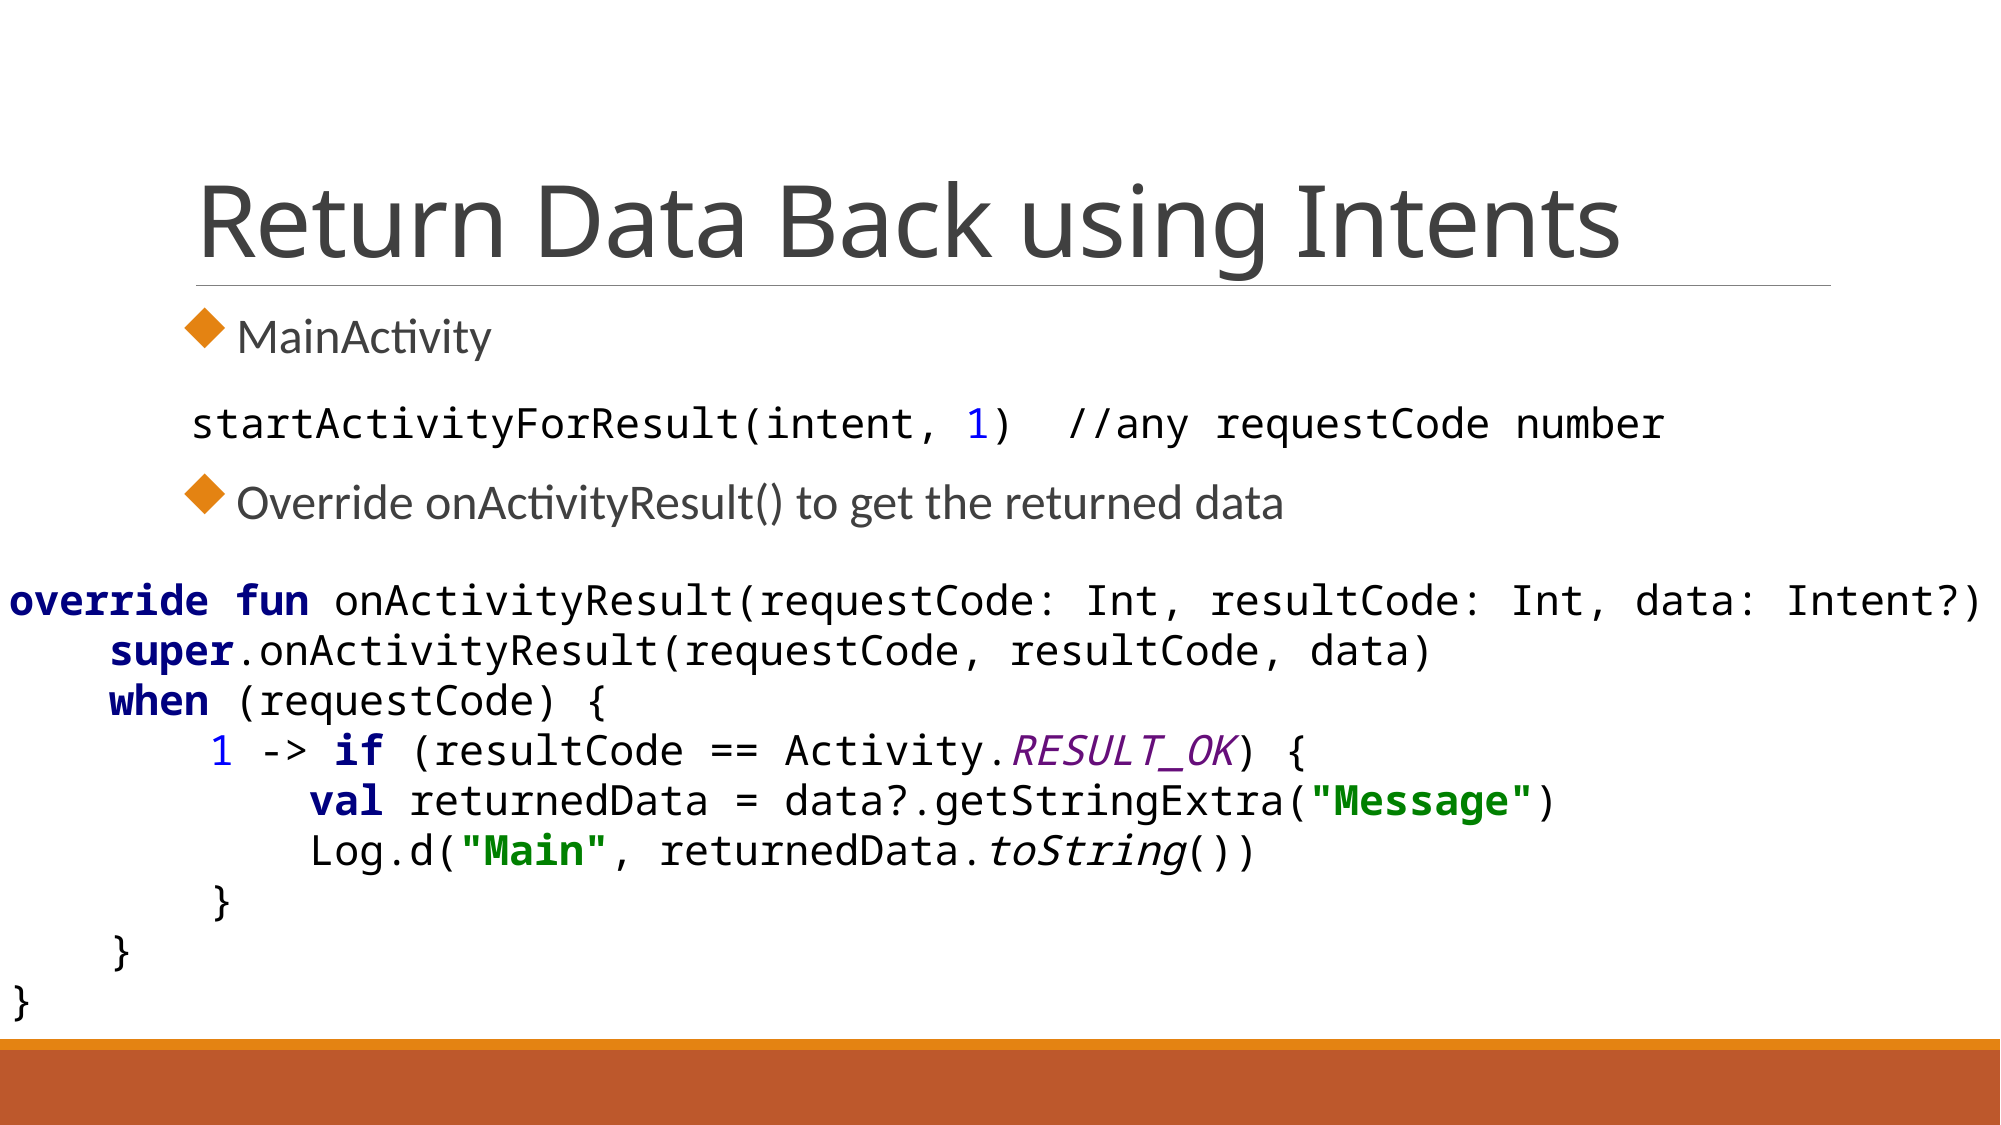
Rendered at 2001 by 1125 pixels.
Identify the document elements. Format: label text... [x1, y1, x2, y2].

text_box override fun onActivityResult(requestCode: Int, resultCode: Int, data: Intent?) { super.onActivityResult(requestCode, resultCode, data) when (requestCode) { 1 -> if (resultCode == Activity.RESULT_OK) { val returnedData = data?.getStringExtra("Message") Log.d("Main", returnedData.toString()) } } } [0, 566, 2000, 1032]
title Return Data Back using Intents [180, 47, 1830, 285]
text_box startActivityForResult(intent, 1) //any requestCode number [175, 389, 1681, 455]
list MainActivity Override onActivityResult() to get the returned data [180, 302, 1830, 566]
